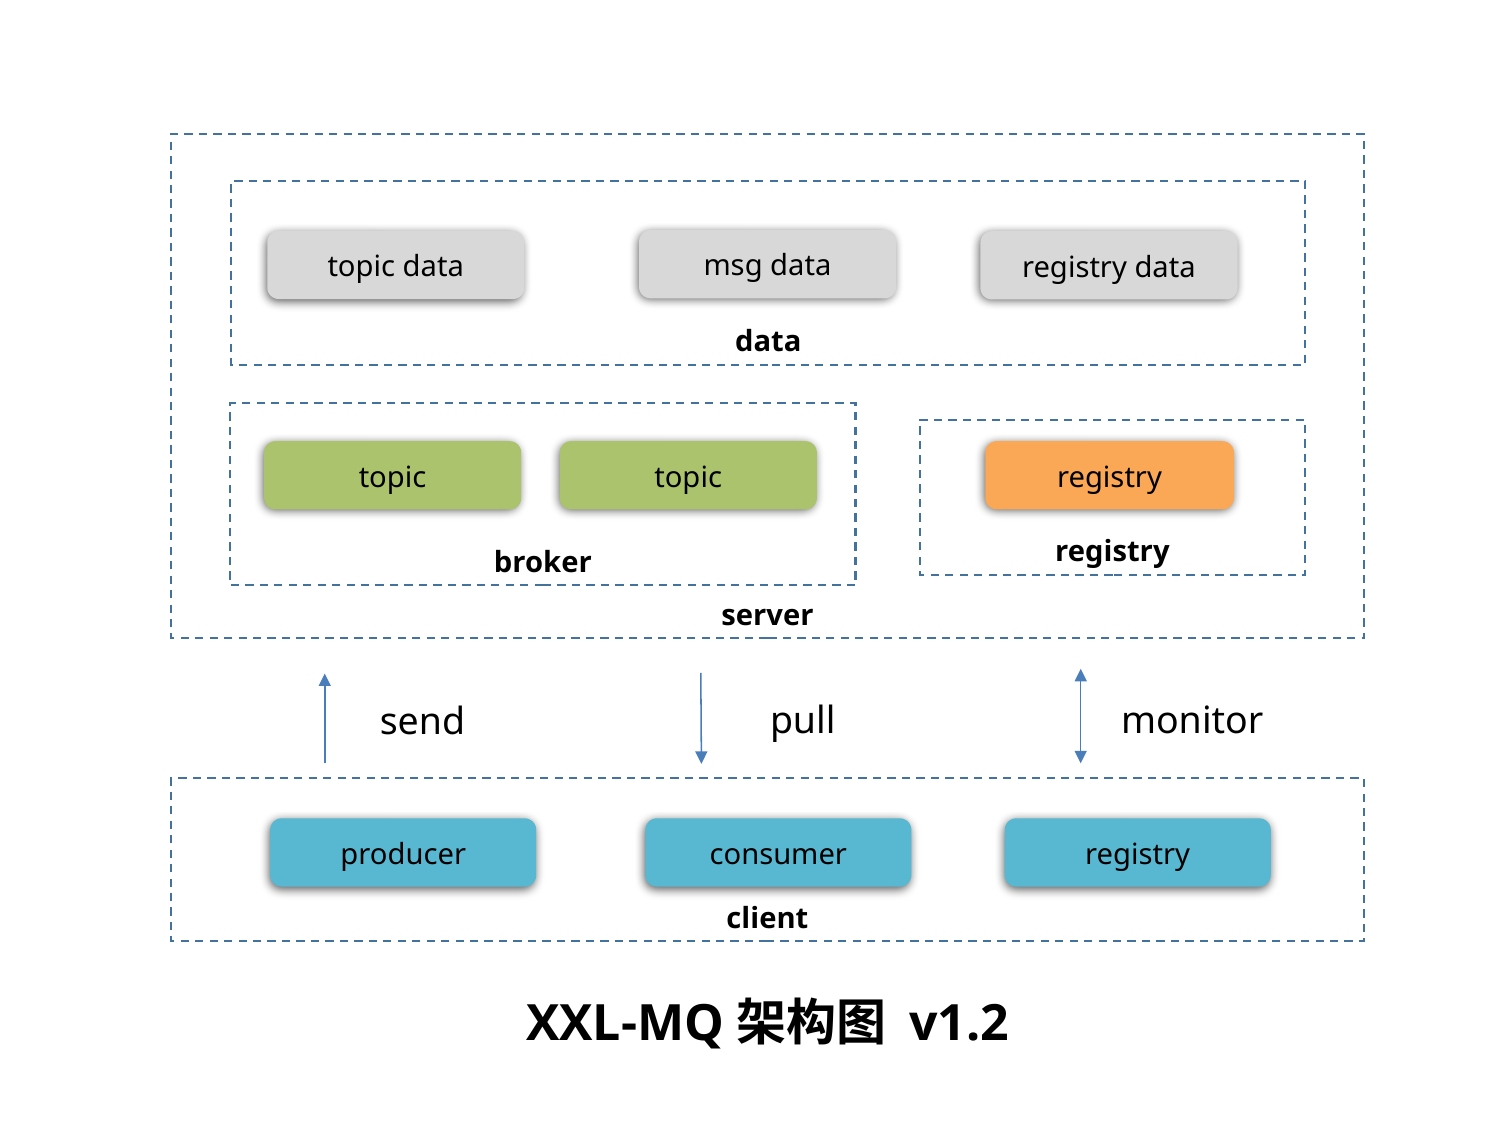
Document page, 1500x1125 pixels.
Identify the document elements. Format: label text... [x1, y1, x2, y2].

text_box consumer [645, 818, 912, 887]
text_box pull [755, 689, 851, 749]
text_box topic data [267, 230, 525, 300]
text_box monitor [1106, 688, 1279, 749]
text_box registry [1004, 818, 1271, 887]
text_box registry data [980, 231, 1238, 300]
text_box topic [264, 441, 522, 510]
text_box client [171, 778, 1365, 942]
text_box server [171, 134, 1365, 639]
text_box XXL-MQ架构图 v1.2 [511, 983, 1024, 1059]
text_box msg data [639, 230, 897, 299]
text_box send [365, 689, 481, 750]
